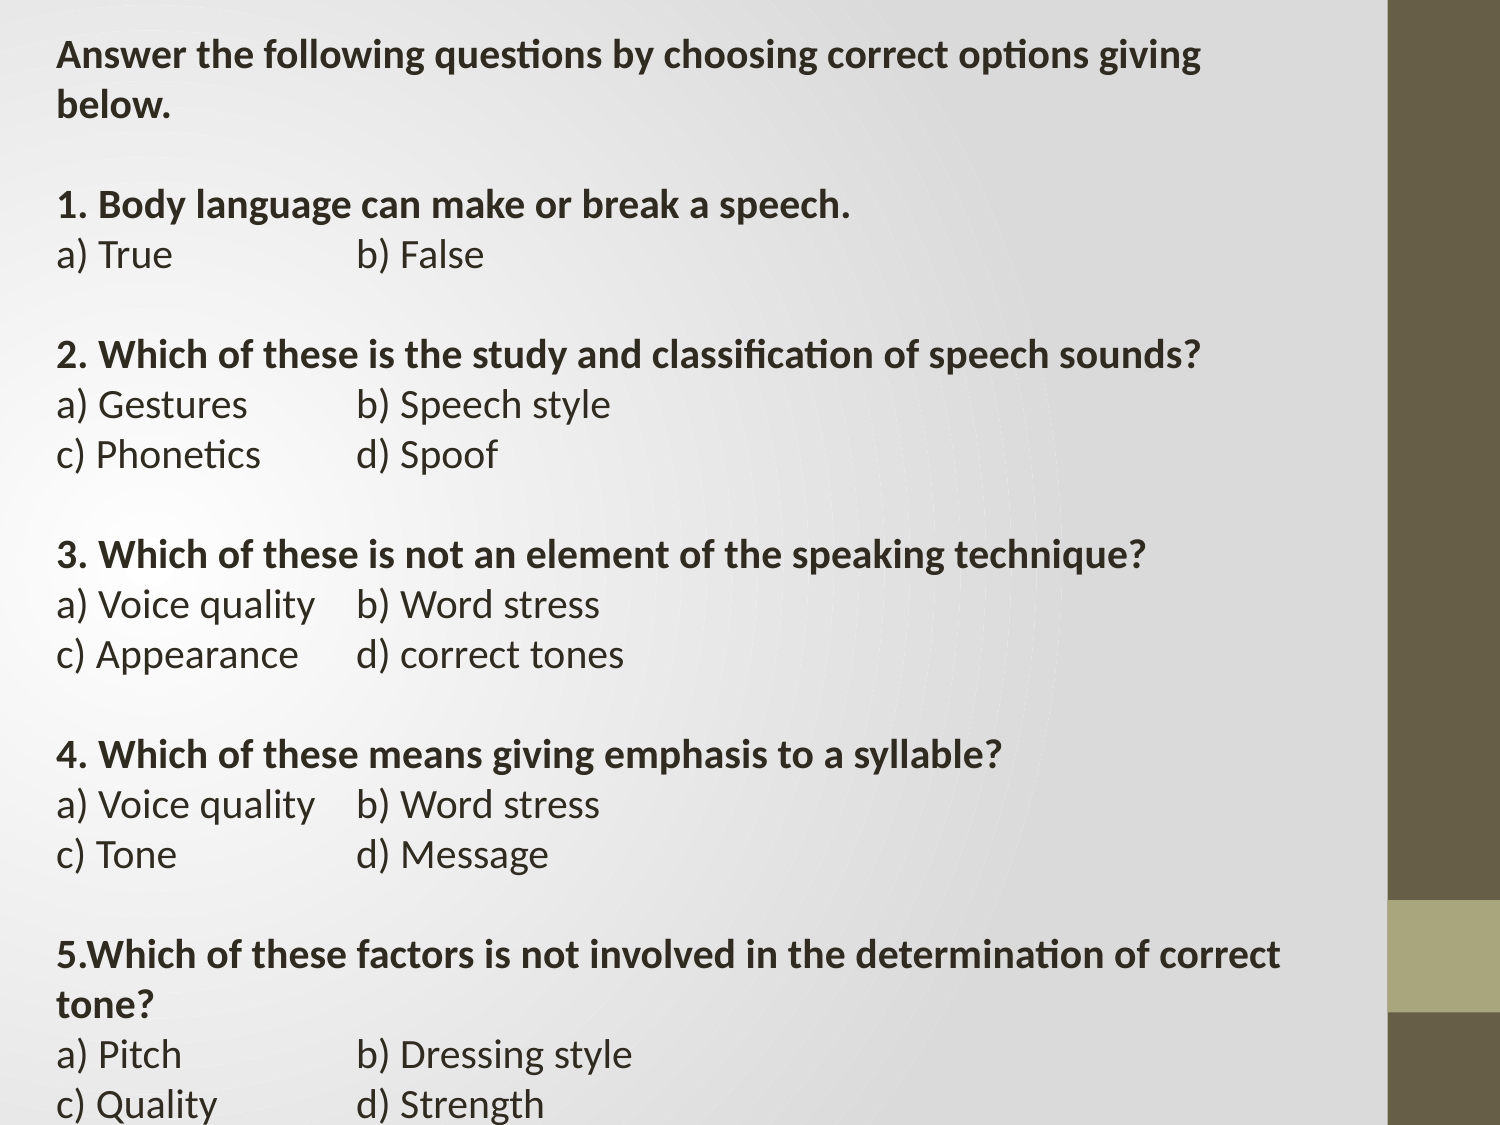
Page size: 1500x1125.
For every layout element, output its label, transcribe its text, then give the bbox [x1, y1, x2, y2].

text_box Answer the following questions by choosing correct options giving below. 1. Body language can make or break a speech. a) True b) False 2. Which of these is the study and classification of speech sounds? a) Gestures b) Speech style c) Phonetics d) Spoof 3. Which of these is not an element of the speaking technique? a) Voice quality b) Word stress c) Appearance d) correct tones 4. Which of these means giving emphasis to a syllable? a) Voice quality b) Word stress c) Tone d) Message 5.Which of these factors is not involved in the determination of correct tone? a) Pitch b) Dressing style c) Quality d) Strength [41, 19, 1329, 1125]
